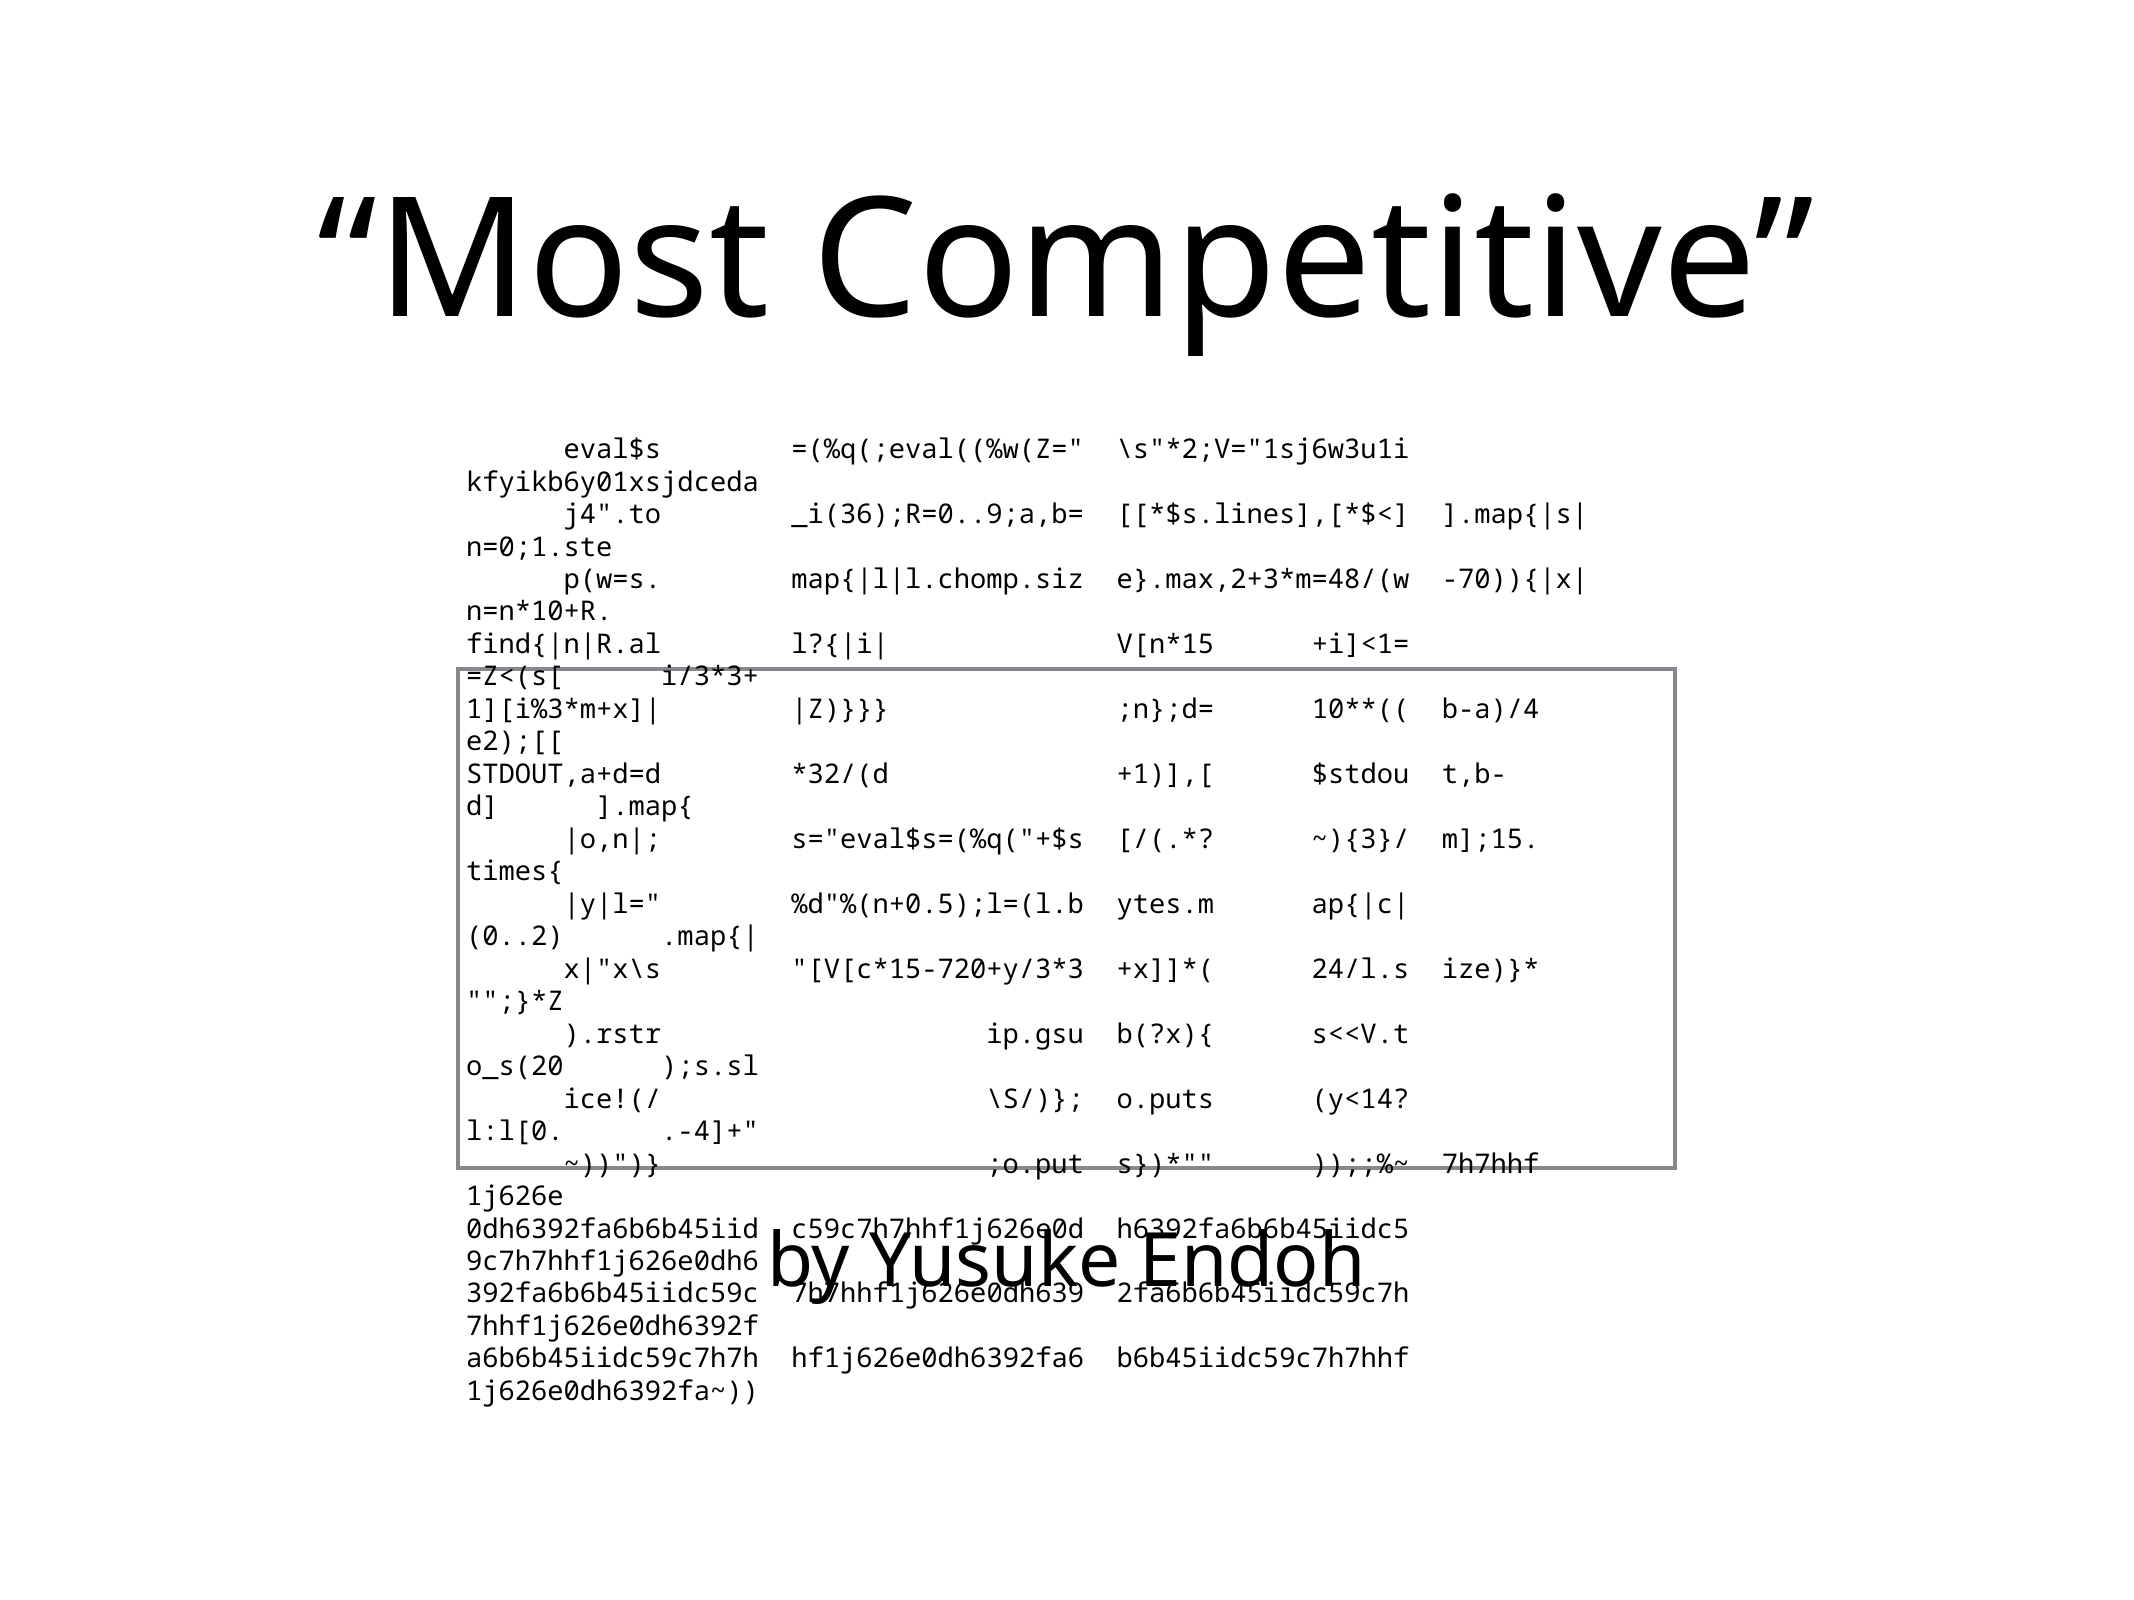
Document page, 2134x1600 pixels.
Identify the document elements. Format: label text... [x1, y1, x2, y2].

text_box by Yusuke Endoh [758, 1202, 1375, 1310]
text_box eval$s =(%q(;eval((%w(Z=" \s"*2;V="1sj6w3u1i kfyikb6y01xsjdceda j4".to _i(36);R=0..9;a,b= [[*$s.lines],[*$<] ].map{|s|n=0;1.ste p(w=s. map{|l|l.chomp.siz e}.max,2+3*m=48/(w -70)){|x|n=n*10+R. find{|n|R.al l?{|i| V[n*15 +i]<1= =Z<(s[ i/3*3+ 1][i%3*m+x]| |Z)}}} ;n};d= 10**(( b-a)/4 e2);[[ STDOUT,a+d=d *32/(d +1)],[ $stdou t,b-d] ].map{ |o,n|; s="eval$s=(%q("+$s [/(.*? ~){3}/ m];15. times{ |y|l=" %d"%(n+0.5);l=(l.b ytes.m ap{|c| (0..2) .map{| x|"x\s "[V[c*15-720+y/3*3 +x]]*( 24/l.s ize)}* "";}*Z ).rstr ip.gsu b(?x){ s<<V.t o_s(20 );s.sl ice!(/ \S/)}; o.puts (y<14? l:l[0. .-4]+" ~))")} ;o.put s})*"" ));;%~ 7h7hhf 1j626e 0dh6392fa6b6b45iid c59c7h7hhf1j626e0d h6392fa6b6b45iidc5 9c7h7hhf1j626e0dh6 392fa6b6b45iidc59c 7h7hhf1j626e0dh639 2fa6b6b45iidc59c7h 7hhf1j626e0dh6392f a6b6b45iidc59c7h7h hf1j626e0dh6392fa6 b6b45iidc59c7h7hhf 1j626e0dh6392fa~)) [457, 669, 1676, 1168]
title “Most Competitive” [155, 72, 1978, 428]
